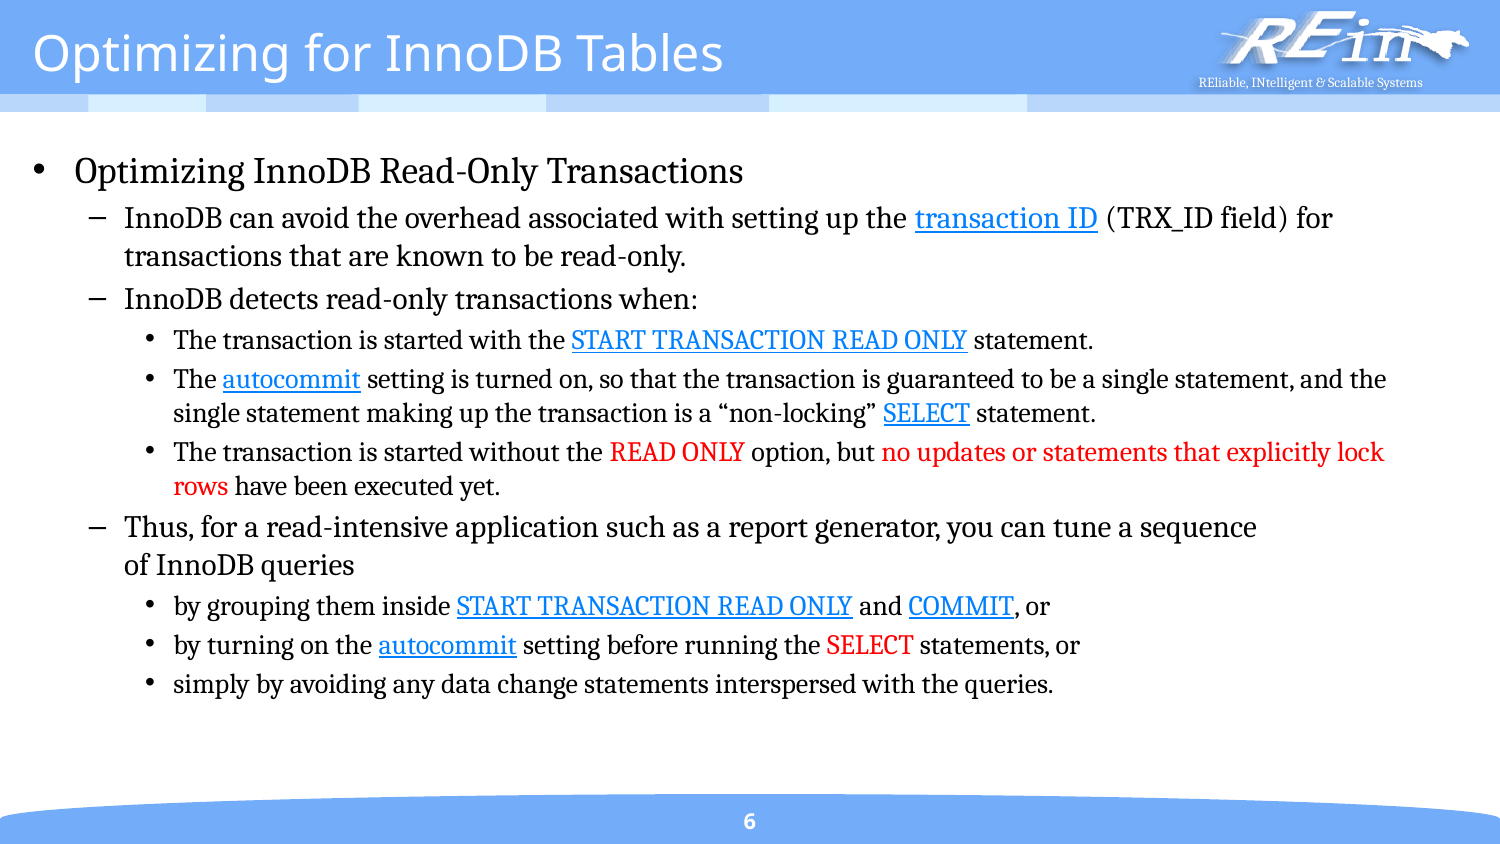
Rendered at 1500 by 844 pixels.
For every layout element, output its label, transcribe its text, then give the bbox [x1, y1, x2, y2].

slide_number 6 [667, 802, 833, 842]
list Optimizing InnoDB Read-Only Transactions InnoDB can avoid the overhead associated with setting up the transaction ID (TRX_ID field) for transactions that are known to be read-only. InnoDB detects read-only transactions when: The transaction is started with the START TRANSACTION READ ONLY statement. The autocommit setting is turned on, so that the transaction is guaranteed to be a single statement, and the single statement making up the transaction is a “non-locking” SELECT statement. The transaction is started without the READ ONLY option, but no updates or statements that explicitly lock rows have been executed yet. Thus, for a read-intensive application such as a report generator, you can tune a sequence of InnoDB queries by grouping them inside START TRANSACTION READ ONLY and COMMIT, or by turning on the autocommit setting before running the SELECT statements, or simply by avoiding any data change statements interspersed with the queries. [17, 138, 1459, 786]
title Optimizing for InnoDB Tables [17, 17, 1136, 86]
